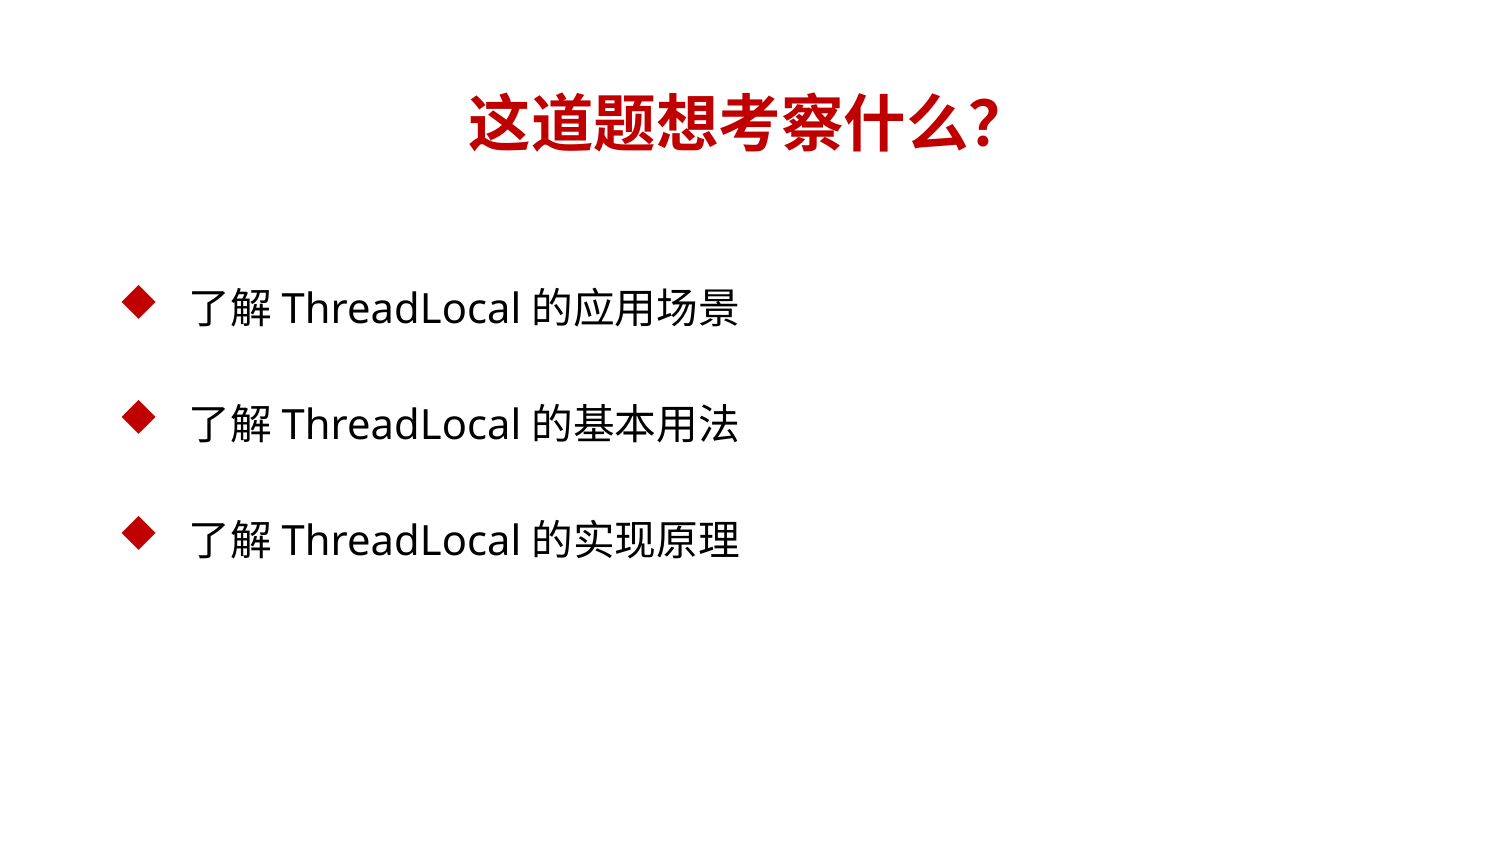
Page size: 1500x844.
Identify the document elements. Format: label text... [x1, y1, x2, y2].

title 这道题想考察什么？ [103, 44, 1397, 208]
list 了解ThreadLocal的应用场景 了解ThreadLocal的基本用法 了解ThreadLocal的实现原理 [103, 224, 1397, 760]
